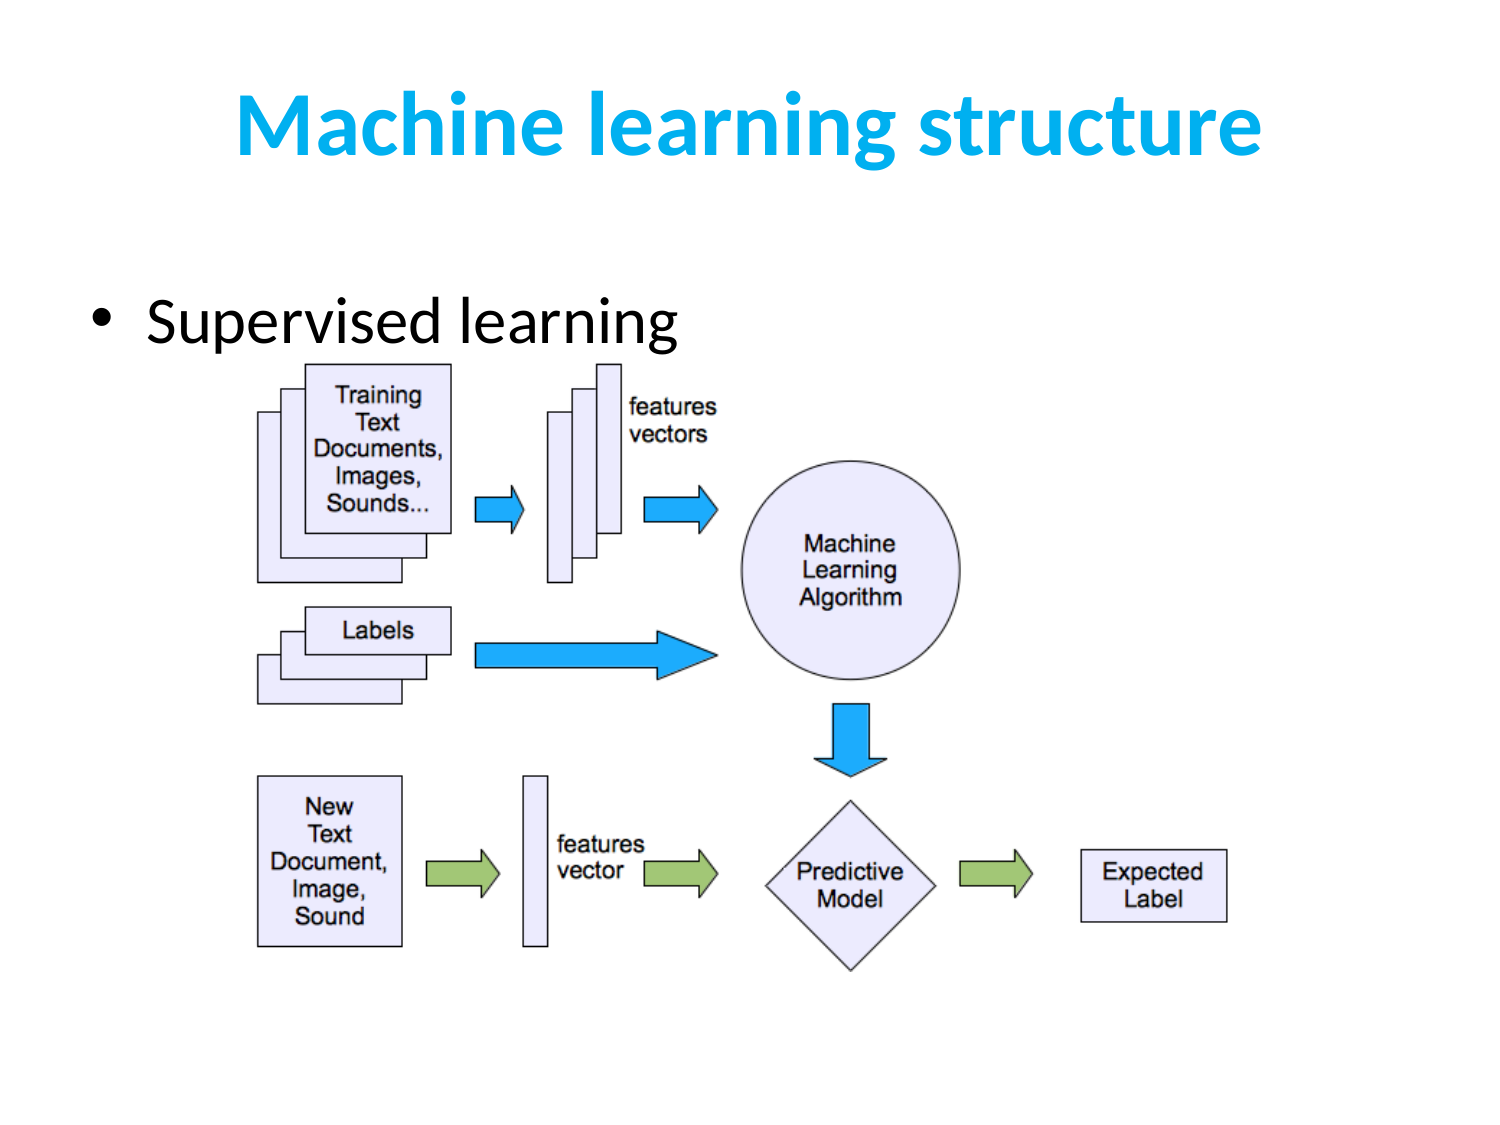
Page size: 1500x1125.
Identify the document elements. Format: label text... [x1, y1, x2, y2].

picture [239, 361, 1235, 972]
title Machine learning structure [75, 24, 1425, 213]
list Supervised learning [75, 268, 1425, 1012]
